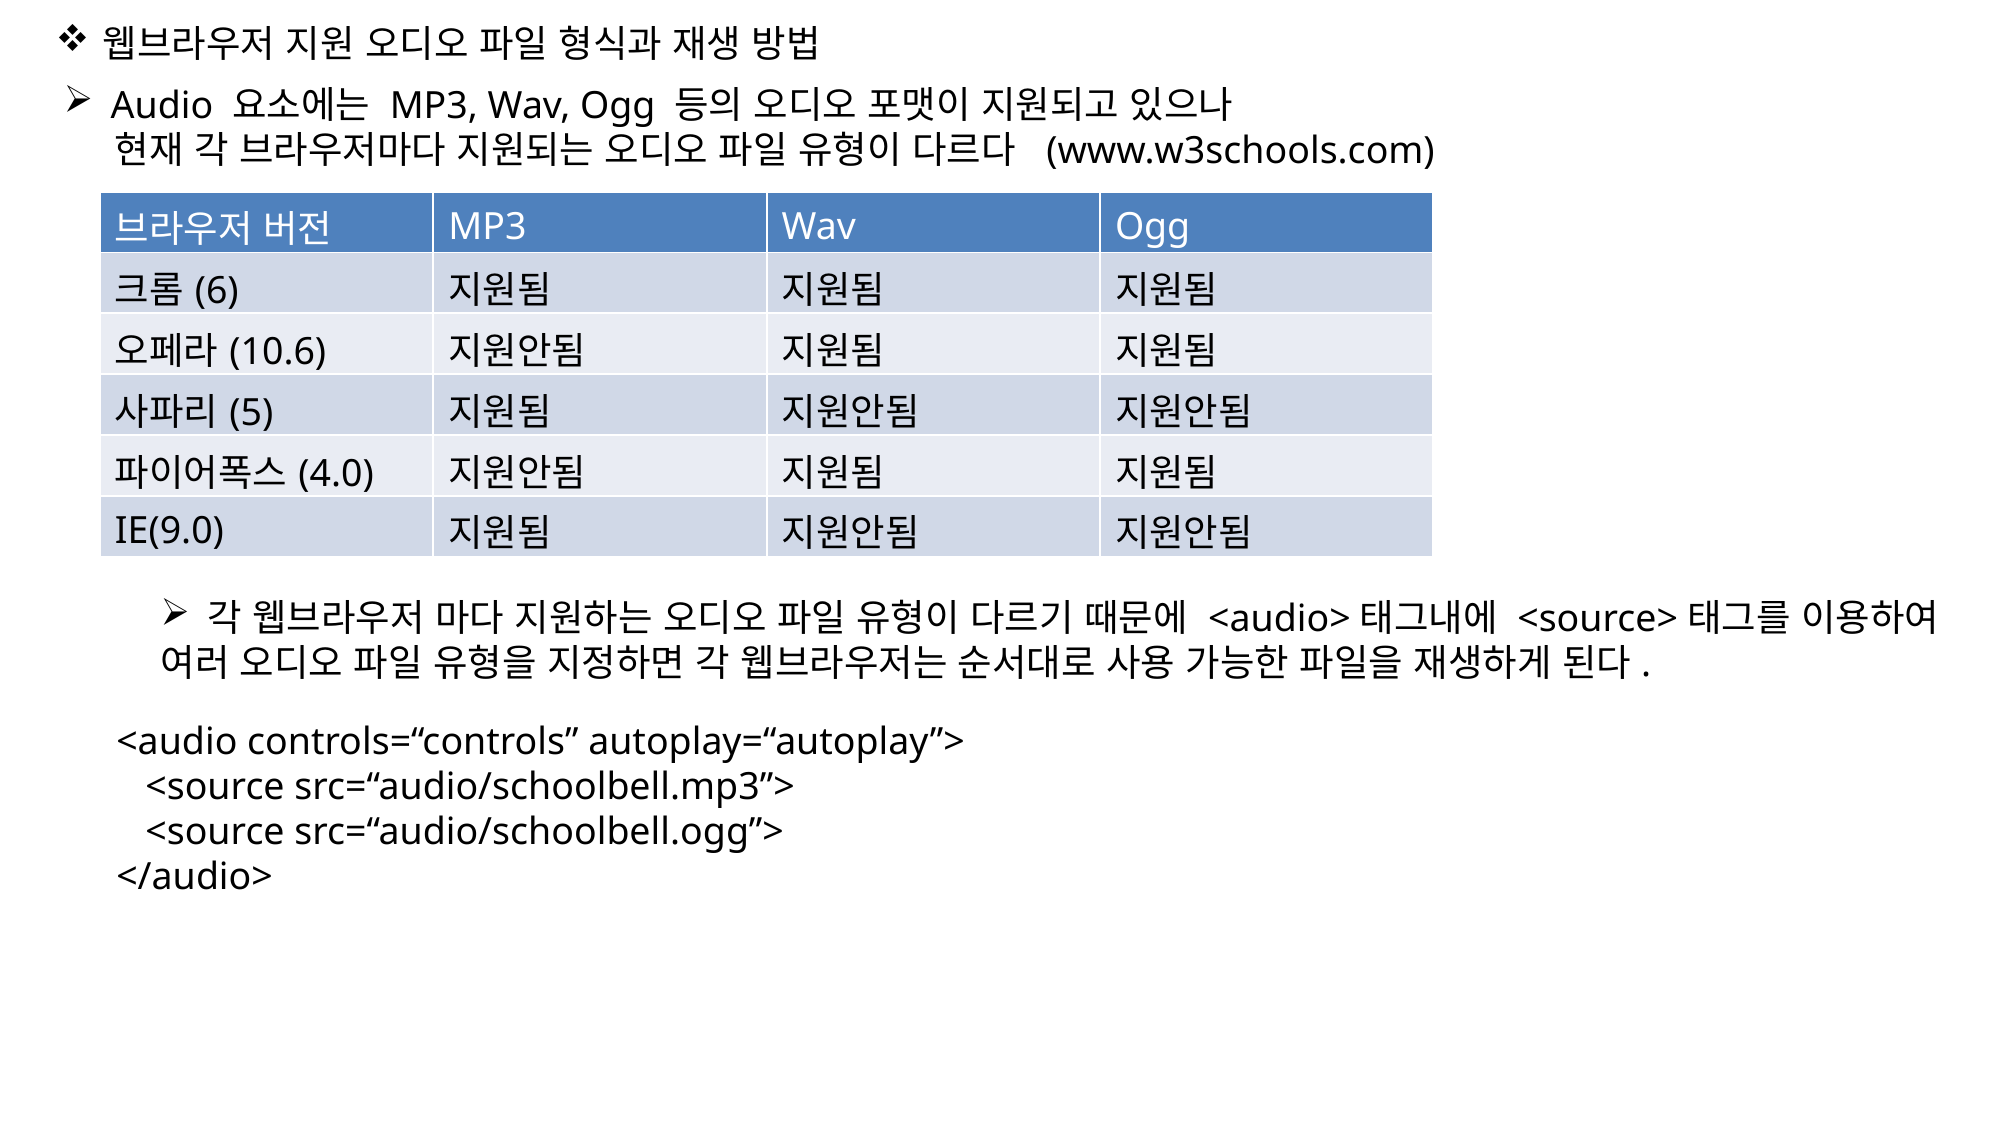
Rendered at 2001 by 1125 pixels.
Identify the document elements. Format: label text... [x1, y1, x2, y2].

table_cell 지원됨 [1101, 436, 1432, 495]
table_header MP3 [434, 193, 766, 252]
table_cell 지원됨 [434, 375, 766, 434]
text_box 각 웹브라우저 마다 지원하는 오디오 파일 유형이 다르기 때문에 <audio>태그내에 <source>태그를 이용하여 여러 오디오 파일 유형을 지정하면 각 웹브라우저는 순서대로 사용 가능한 파일을 재생하게 된다. [145, 586, 1955, 692]
table_cell 사파리(5) [101, 375, 432, 434]
table_header Ogg [1101, 193, 1432, 252]
text_box Audio 요소에는 MP3, Wav, Ogg 등의 오디오 포맷이 지원되고 있으나 현재 각 브라우저마다 지원되는 오디오 파일 유형이 다르다 (www.w3schools.com) [49, 73, 1712, 178]
table_cell 지원안됨 [1101, 497, 1432, 556]
table_cell 오페라(10.6) [101, 314, 432, 373]
table_header 브라우저 버전 [101, 193, 432, 252]
text_box 웹브라우저 지원 오디오 파일 형식과 재생 방법 [41, 12, 837, 73]
table_cell 지원됨 [768, 253, 1099, 312]
table_cell 지원됨 [434, 253, 766, 312]
table_cell 파이어폭스(4.0) [101, 436, 432, 495]
text_box <audio controls=“controls” autoplay=“autoplay”> <source src=“audio/schoolbell.mp3”> <source src=“audio/schoolbell.ogg”> </audio> [101, 709, 981, 949]
table_cell 지원됨 [434, 497, 766, 556]
table_cell 지원안됨 [768, 375, 1099, 434]
table_cell 지원안됨 [1101, 375, 1432, 434]
table_cell 지원안됨 [434, 314, 766, 373]
table_cell 지원됨 [768, 314, 1099, 373]
table_cell 지원안됨 [434, 436, 766, 495]
table_cell 지원됨 [1101, 253, 1432, 312]
table_cell 지원됨 [1101, 314, 1432, 373]
table_cell IE(9.0) [101, 497, 432, 556]
table_header Wav [768, 193, 1099, 252]
table_cell 지원안됨 [768, 497, 1099, 556]
table_cell 지원됨 [768, 436, 1099, 495]
table_cell 크롬(6) [101, 253, 432, 312]
